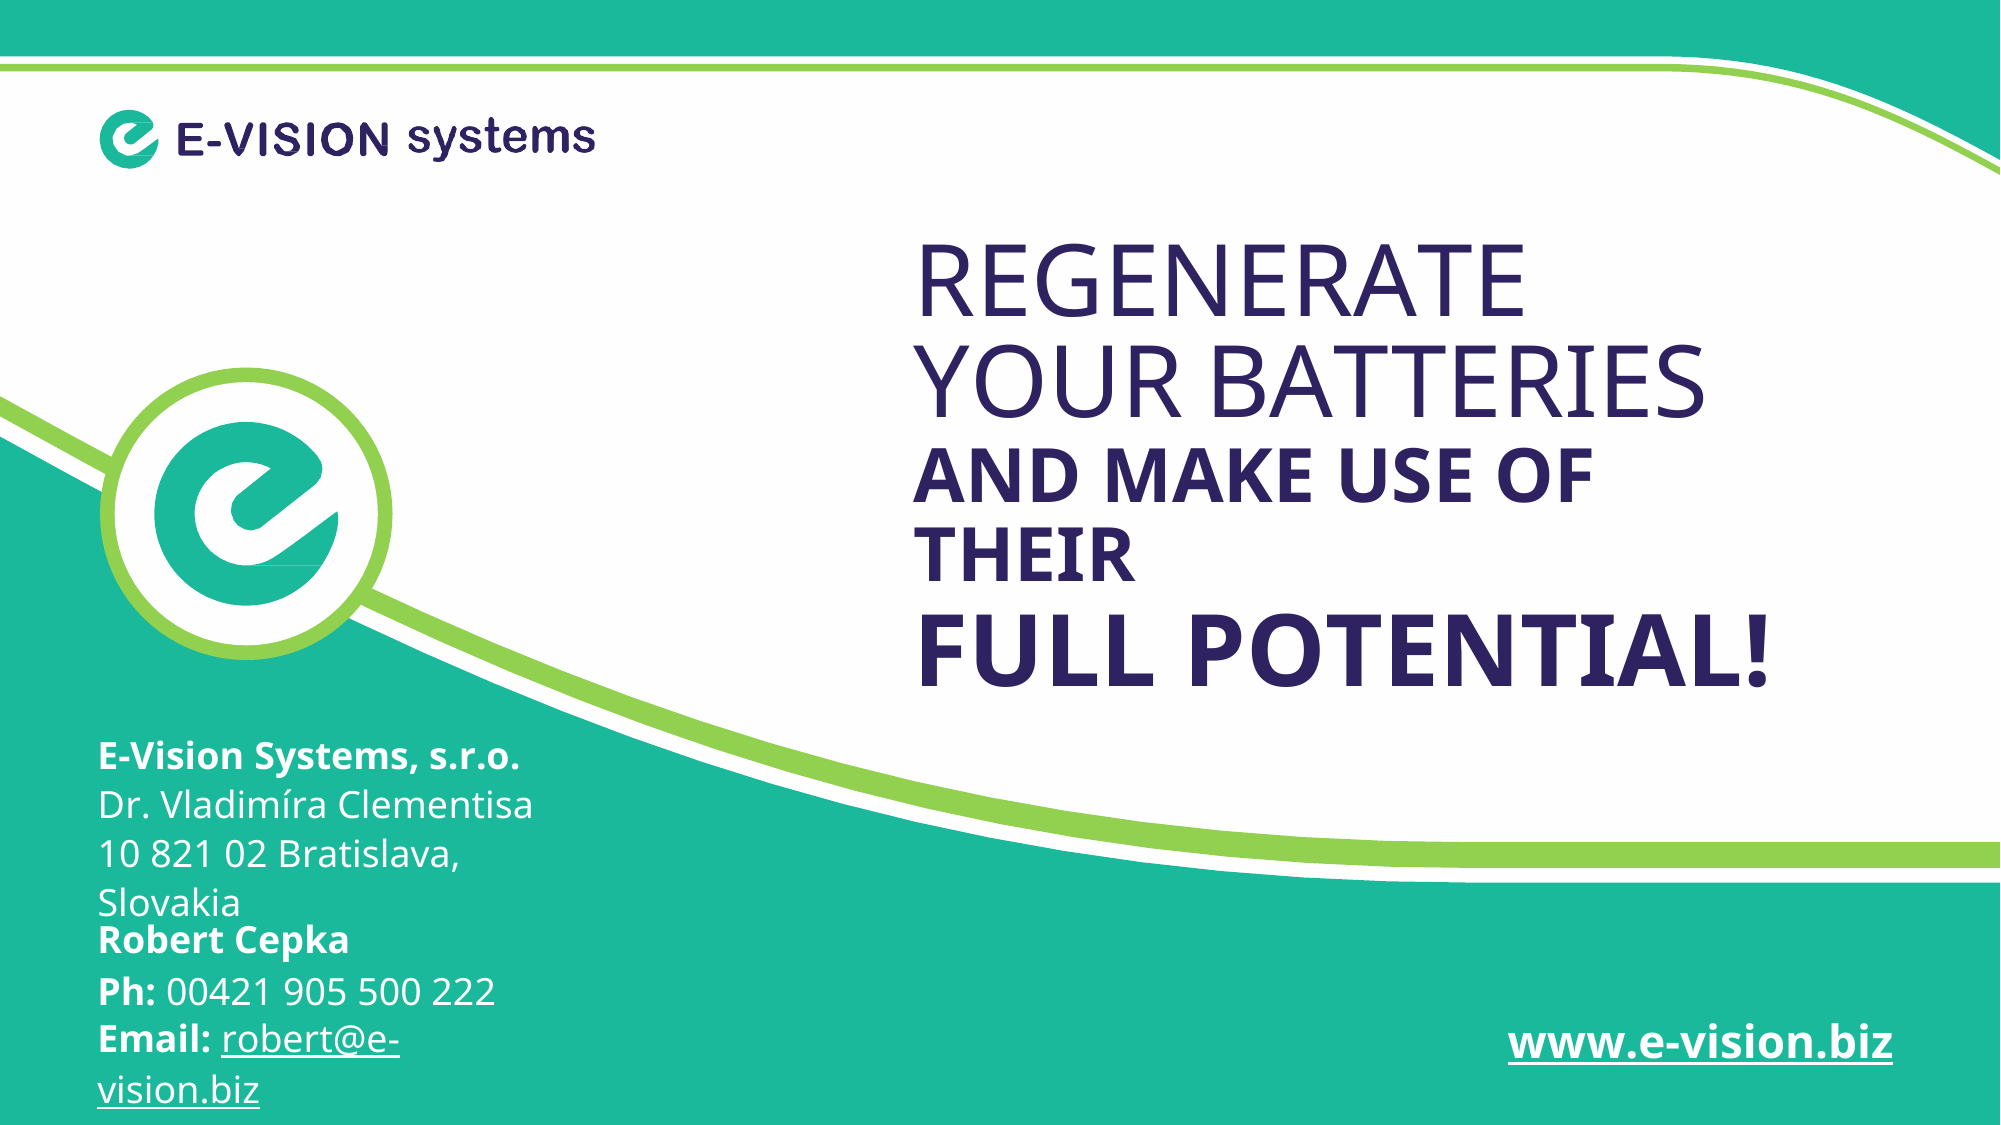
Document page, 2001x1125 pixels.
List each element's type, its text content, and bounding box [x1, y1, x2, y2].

text_box [99, 109, 159, 169]
text_box [0, 436, 2000, 1125]
text_box www.e-vision.biz [1505, 1012, 1904, 1075]
text_box REGENERATE YOUR BATTERIES [911, 236, 1722, 437]
text_box E-Vision Systems, s.r.o. Dr. Vladimíra Clementisa 10 821 02 Bratislava, Slovakia [95, 728, 571, 925]
text_box [307, 122, 314, 157]
text_box [0, 396, 111, 474]
text_box [259, 122, 267, 157]
text_box [207, 141, 221, 147]
text_box [0, 63, 2000, 175]
text_box [154, 422, 339, 606]
text_box [224, 122, 254, 157]
text_box Robert Cepka Ph: 00421 905 500 222 Email: robert@e-vision.biz [95, 916, 559, 1117]
text_box [408, 117, 595, 162]
text_box [99, 367, 393, 661]
text_box [361, 588, 2000, 868]
text_box AND MAKE USE OF THEIR FULL POTENTIAL! [911, 437, 1835, 707]
text_box [178, 122, 204, 156]
text_box [360, 122, 388, 157]
text_box [321, 122, 354, 157]
text_box [0, 0, 2000, 160]
text_box [274, 122, 300, 157]
text_box [114, 382, 378, 646]
